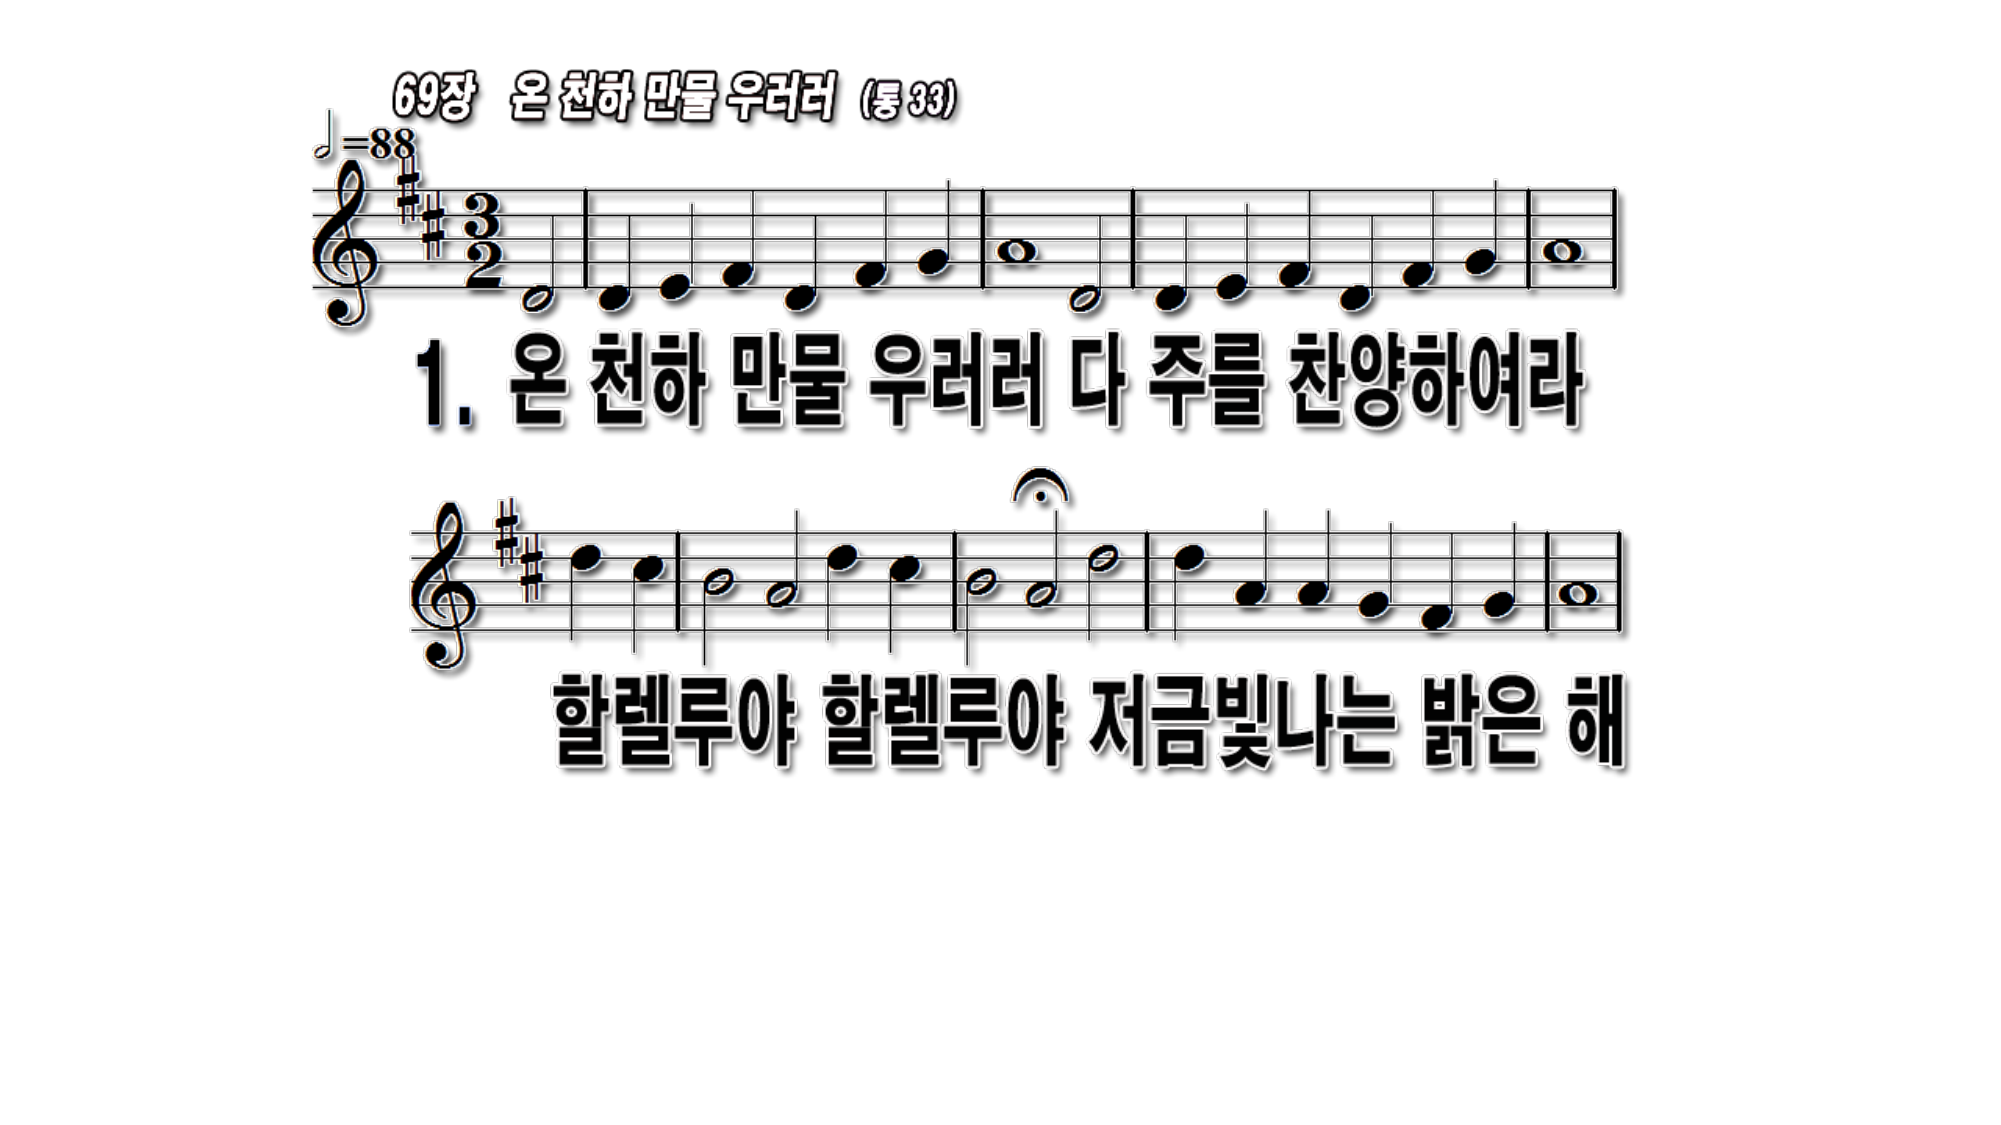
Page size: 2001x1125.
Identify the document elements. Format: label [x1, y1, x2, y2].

picture [249, 0, 1750, 938]
